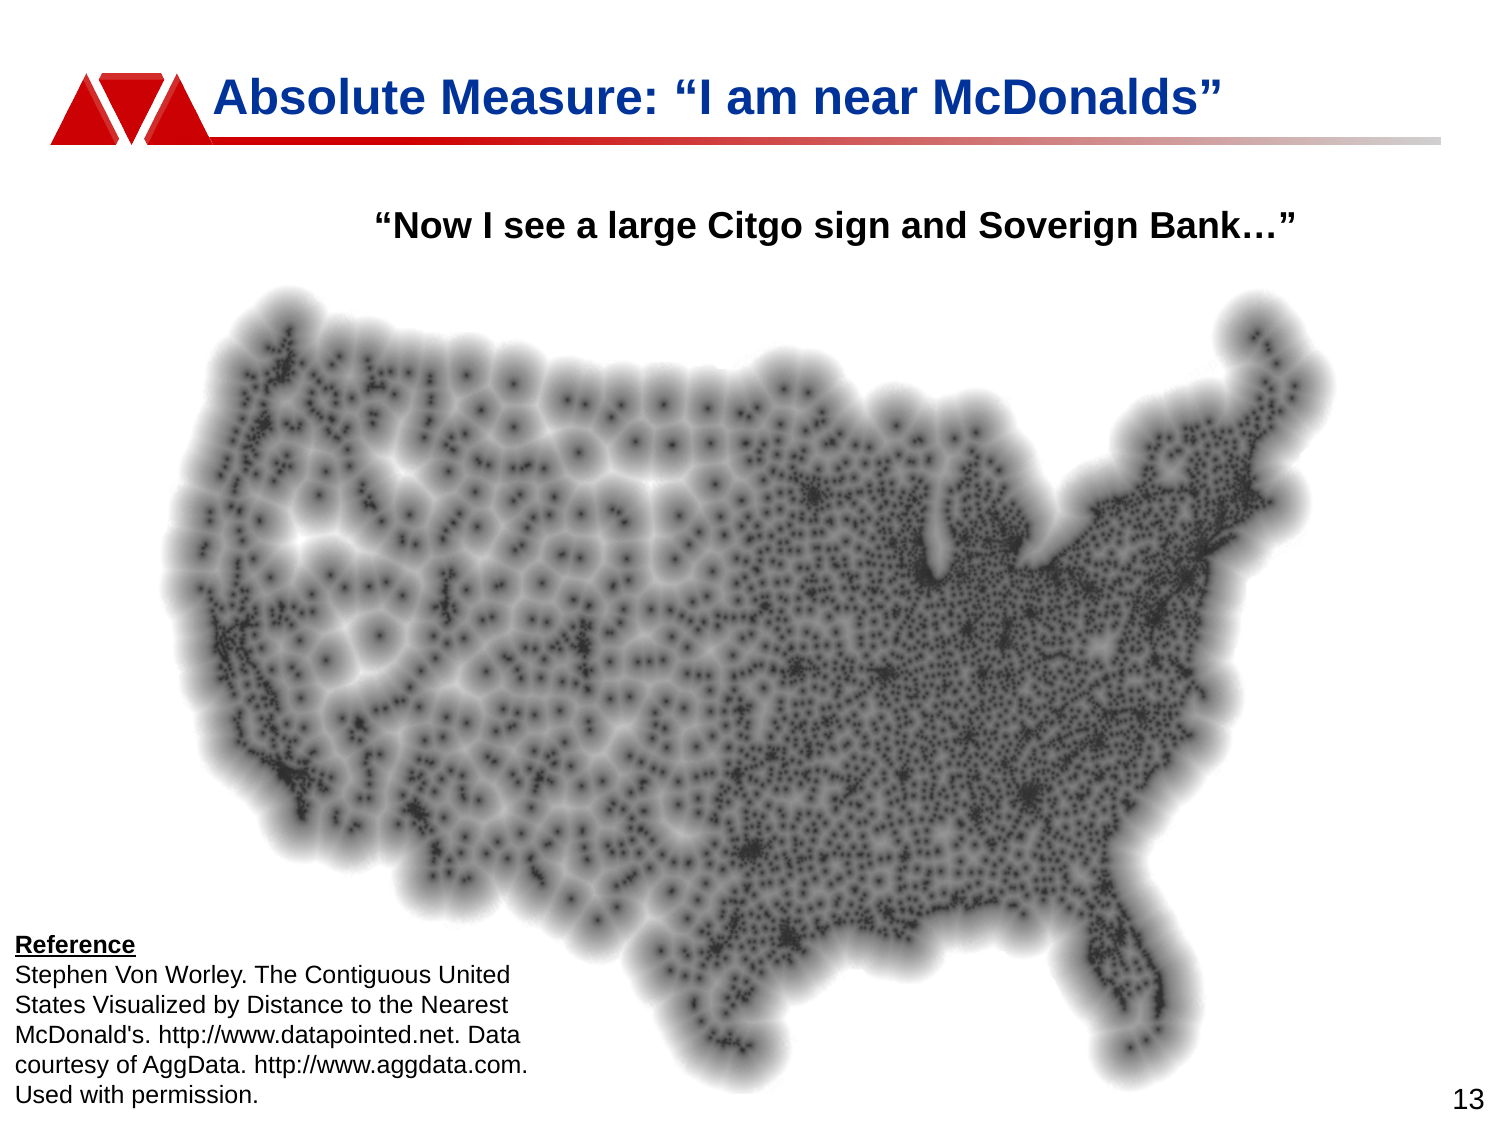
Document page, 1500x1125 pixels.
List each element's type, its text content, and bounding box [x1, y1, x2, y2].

picture [157, 284, 1337, 1094]
text_box Reference Stephen Von Worley. The Contiguous United States Visualized by Distance to the Nearest McDonald's. http://www.datapointed.net. Data courtesy of AggData. http://www.aggdata.com. Used with permission. [0, 921, 555, 1116]
picture [1384, 137, 1441, 145]
slide_number 13 [1149, 1072, 1500, 1125]
picture [50, 73, 197, 145]
title Absolute Measure: “I am near McDonalds” [197, 45, 1384, 146]
text_box “Now I see a large Citgo sign and Soverign Bank…” [359, 193, 1313, 254]
